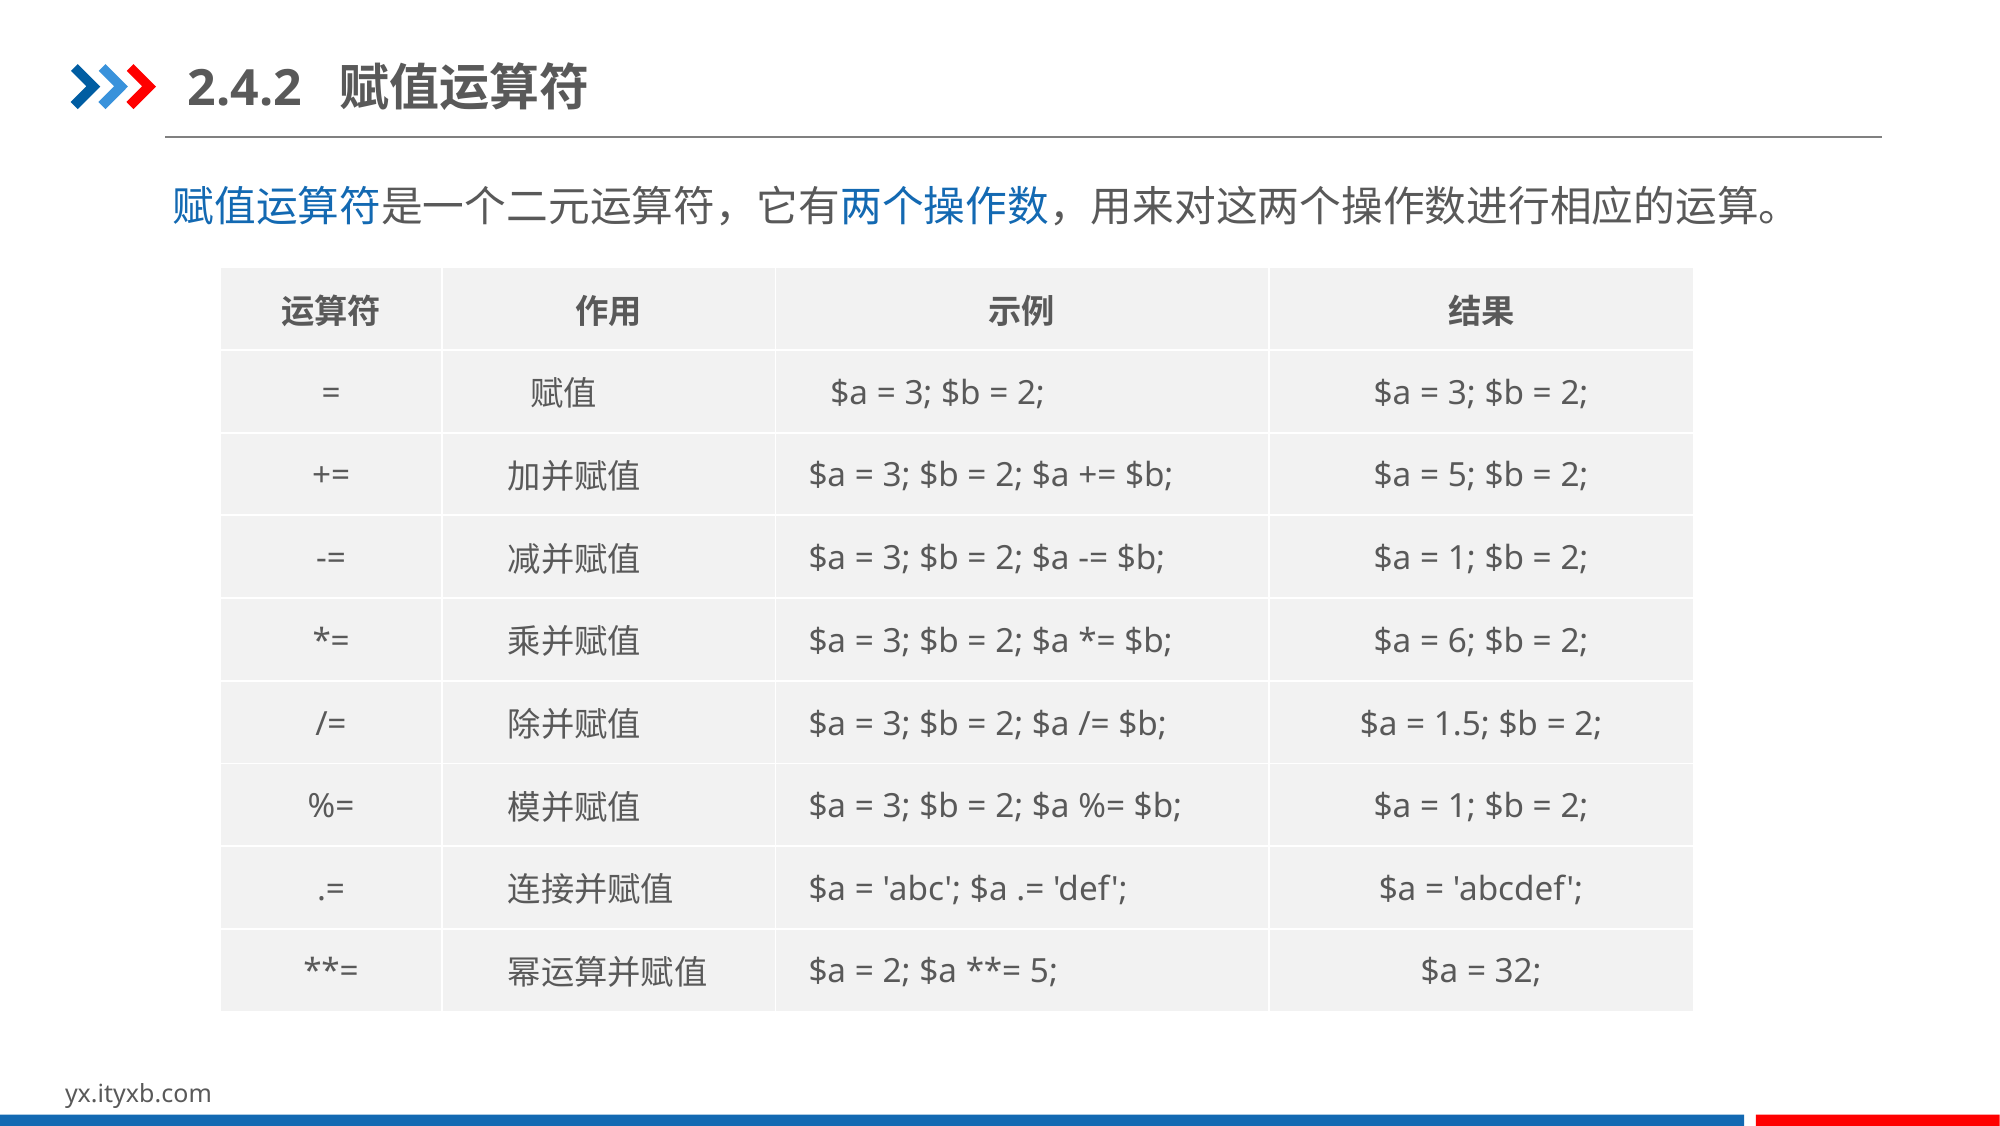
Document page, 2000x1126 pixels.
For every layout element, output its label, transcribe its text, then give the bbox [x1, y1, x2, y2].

table_cell **= [221, 930, 441, 1011]
table_cell $a = 3; $b = 2; $a %= $b; [776, 764, 1268, 845]
table_cell 减并赋值 [443, 516, 775, 597]
table_header 示例 [776, 268, 1268, 349]
table_cell 连接并赋值 [443, 847, 775, 928]
table_cell 幂运算并赋值 [443, 930, 775, 1011]
table_header 作用 [443, 268, 775, 349]
table_cell 模并赋值 [443, 764, 775, 845]
table_cell += [221, 434, 441, 514]
table_cell $a = 3; $b = 2; [1270, 351, 1693, 432]
table_cell = [221, 351, 441, 432]
table_cell $a = 1.5; $b = 2; [1270, 682, 1693, 763]
table_cell 乘并赋值 [443, 599, 775, 680]
table_cell $a = 3; $b = 2; $a *= $b; [776, 599, 1268, 680]
table_cell $a = 3; $b = 2; $a /= $b; [776, 682, 1268, 763]
table_cell %= [221, 764, 441, 845]
table_cell $a = 1; $b = 2; [1270, 764, 1693, 845]
table_cell 加并赋值 [443, 434, 775, 514]
table_cell $a = 3; $b = 2; $a += $b; [776, 434, 1268, 514]
table_cell $a = 'abc'; $a .= 'def'; [776, 847, 1268, 928]
table_cell 除并赋值 [443, 682, 775, 763]
text_box 赋值运算符是一个二元运算符，它有两个操作数，用来对这两个操作数进行相应的运算。 [113, 172, 1827, 238]
table_header 运算符 [221, 268, 441, 349]
table_cell /= [221, 682, 441, 763]
table_cell $a = 5; $b = 2; [1270, 434, 1693, 514]
table_cell $a = 2; $a **= 5; [776, 930, 1268, 1011]
text_box 2.4.2 赋值运算符 [187, 43, 827, 127]
table_cell $a = 3; $b = 2; $a -= $b; [776, 516, 1268, 597]
table_cell .= [221, 847, 441, 928]
table_cell $a = 1; $b = 2; [1270, 516, 1693, 597]
table_cell -= [221, 516, 441, 597]
table_cell $a = 'abcdef'; [1270, 847, 1693, 928]
table_cell $a = 3; $b = 2; [776, 351, 1268, 432]
table_cell $a = 32; [1270, 930, 1693, 1011]
table_header 结果 [1270, 268, 1693, 349]
table_cell *= [221, 599, 441, 680]
table_cell $a = 6; $b = 2; [1270, 599, 1693, 680]
table_cell 赋值 [443, 351, 775, 432]
